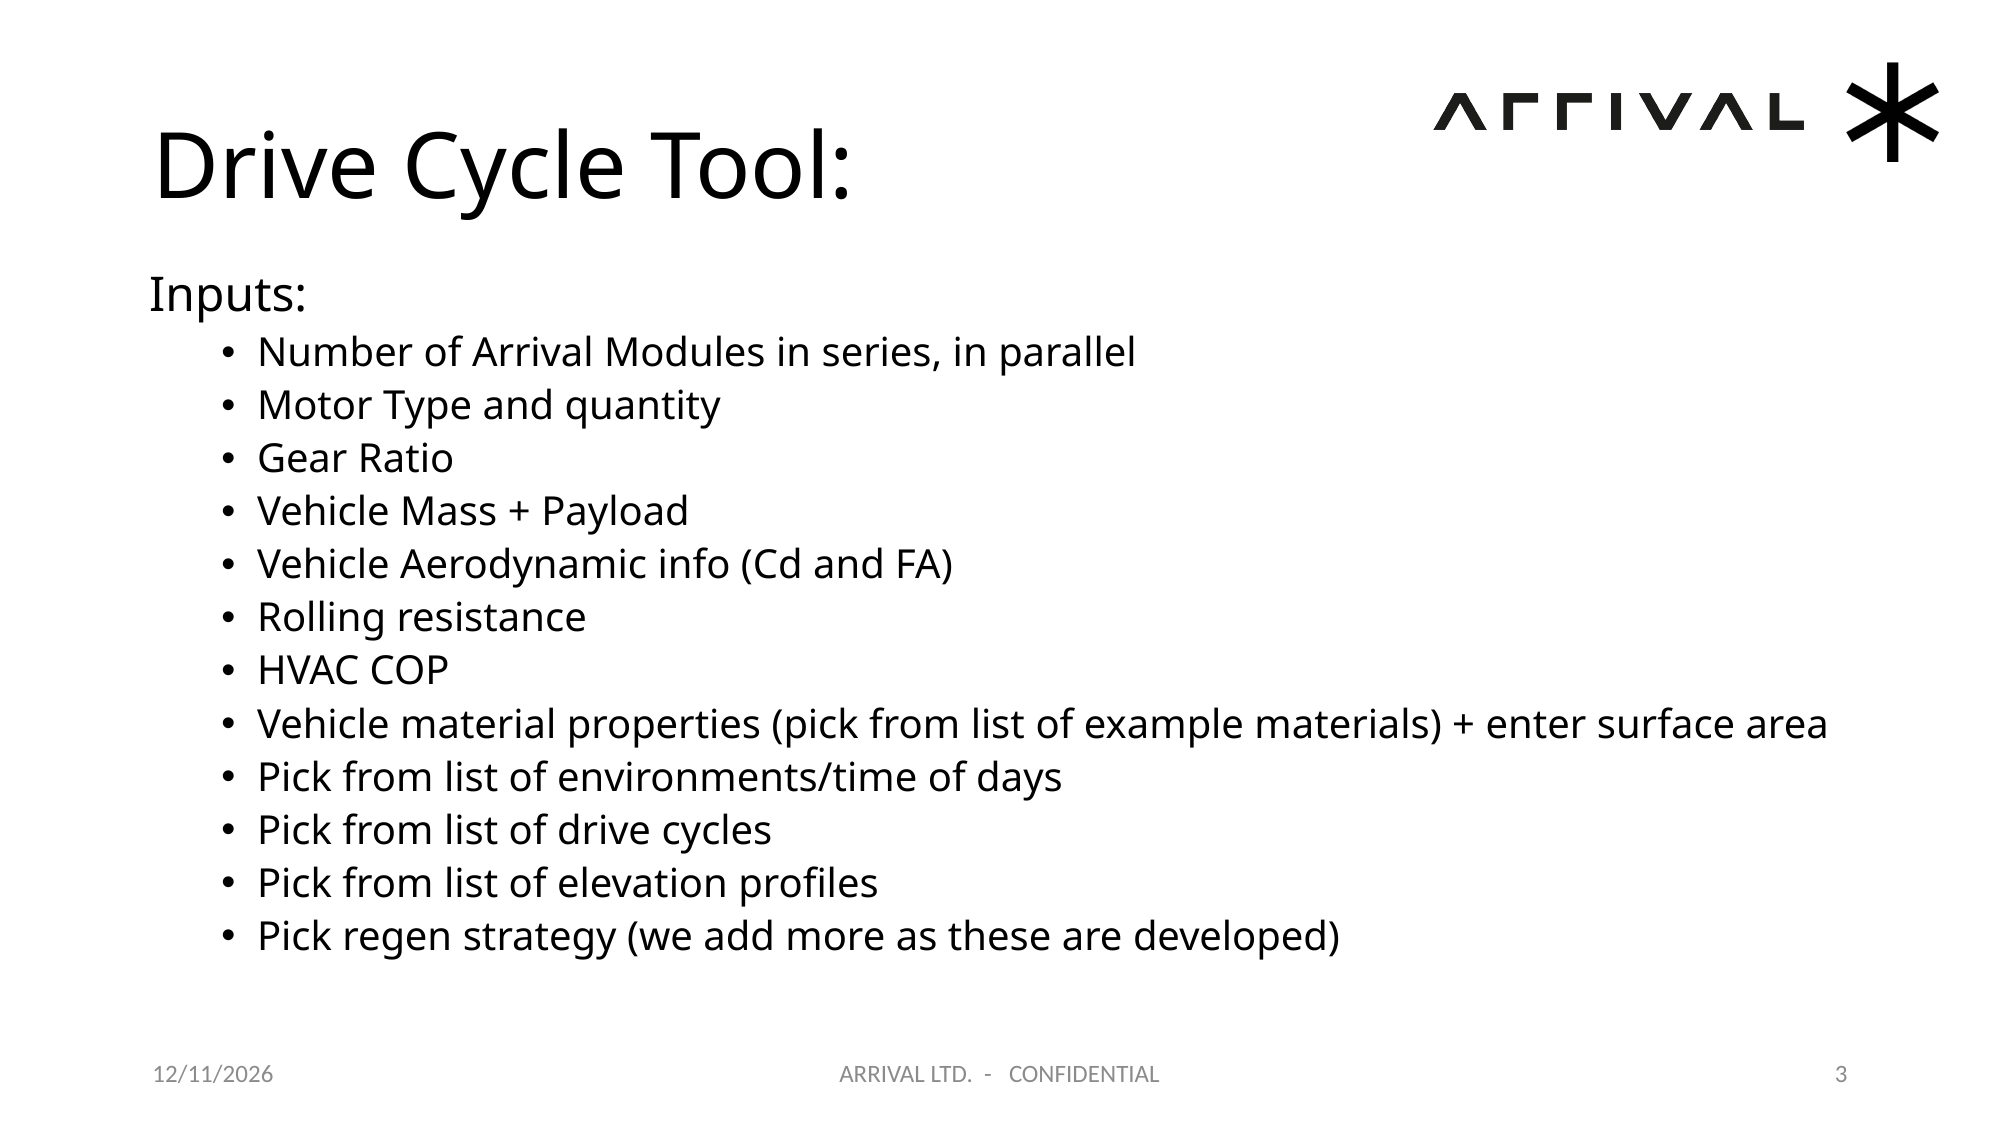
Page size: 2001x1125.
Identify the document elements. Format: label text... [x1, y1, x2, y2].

slide_number 3 [1412, 1042, 1863, 1103]
picture [1863, 63, 1939, 162]
title Drive Cycle Tool: [137, 59, 1863, 262]
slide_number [137, 1042, 588, 1103]
footer ARRIVAL LTD. - CONFIDENTIAL [662, 1042, 1338, 1103]
list Inputs: Number of Arrival Modules in series, in parallel Motor Type and quantity Gear Ratio Vehicle Mass + Payload Vehicle Aerodynamic info (Cd and FA) Rolling resistance HVAC COP Vehicle material properties (pick from list of example materials) + enter surface area Pick from list of environments/time of days Pick from list of drive cycles Pick from list of elevation profiles Pick regen strategy (we add more as these are developed) [134, 262, 1910, 977]
